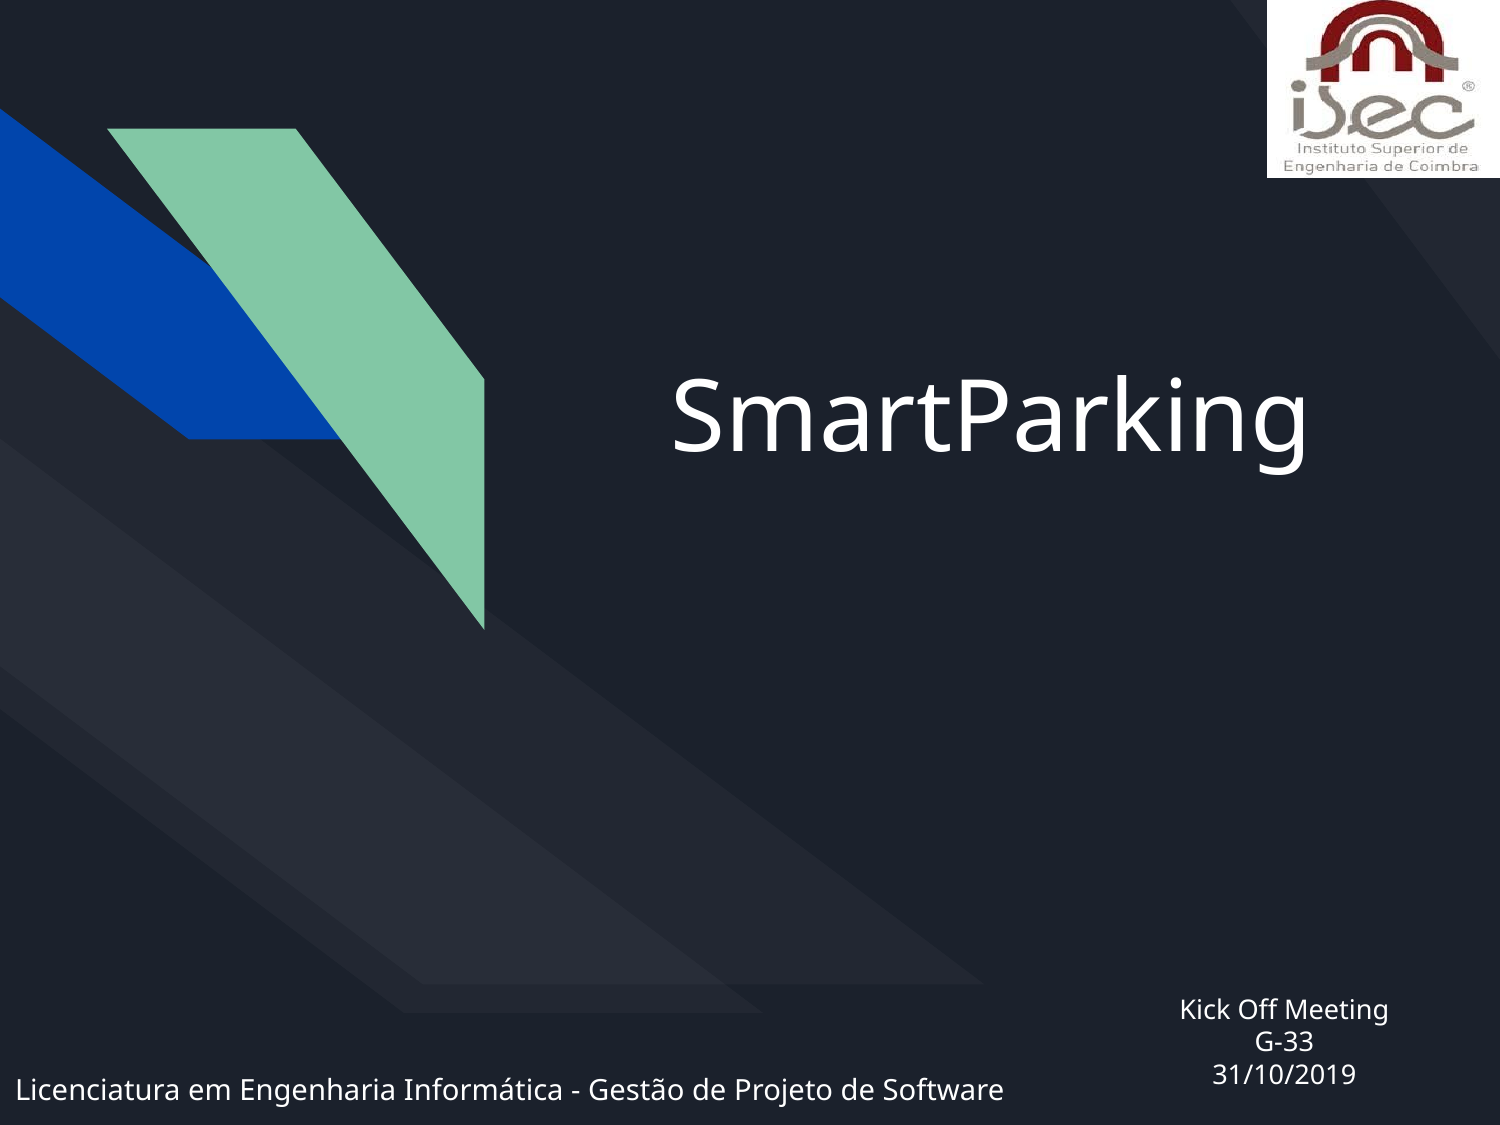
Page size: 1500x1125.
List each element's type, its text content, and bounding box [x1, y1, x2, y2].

picture [1267, 0, 1500, 178]
text_box Licenciatura em Engenharia Informática - Gestão de Projeto de Software [0, 986, 1285, 1125]
title SmartParking [580, 345, 1404, 691]
subtitle Kick Off Meeting G-33 31/10/2019 [1285, 986, 1500, 1125]
